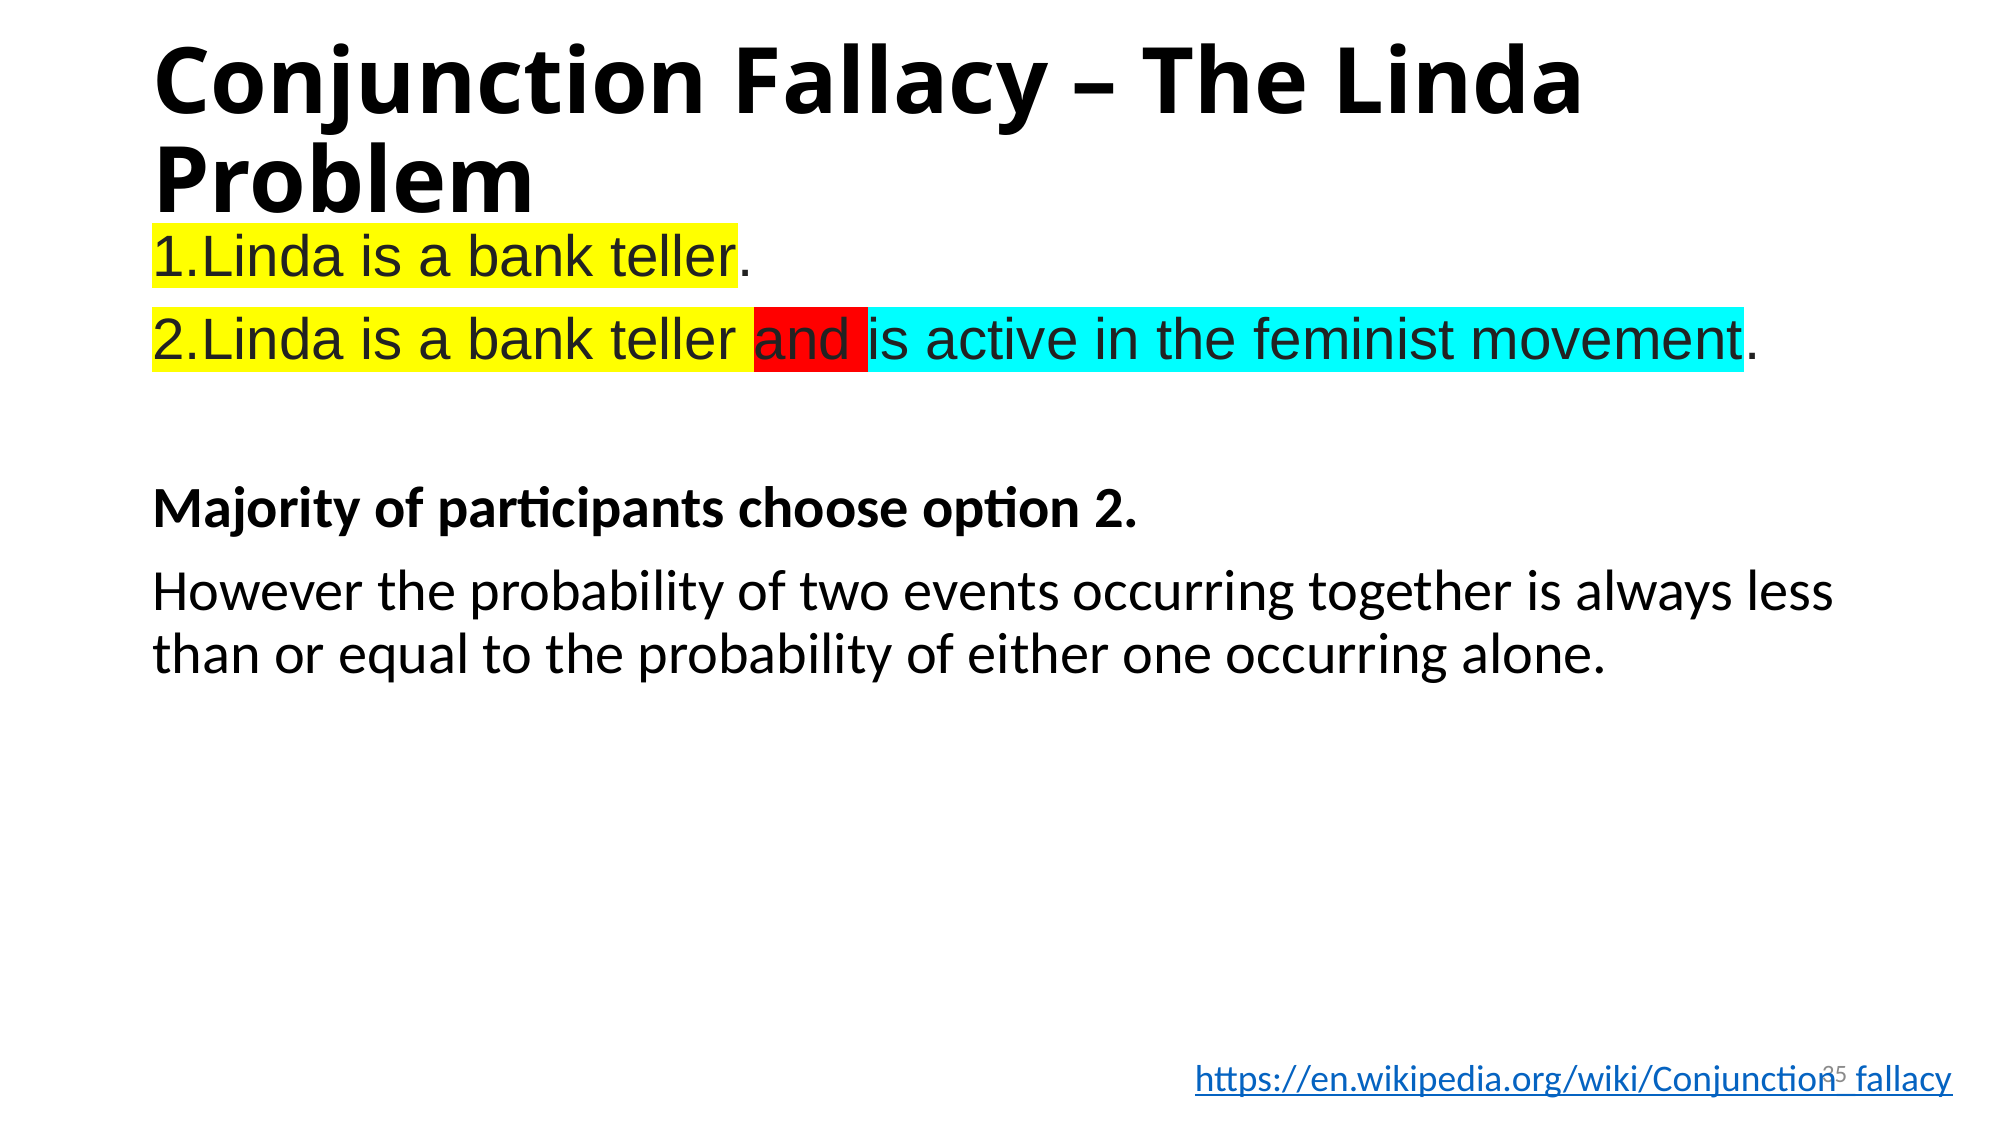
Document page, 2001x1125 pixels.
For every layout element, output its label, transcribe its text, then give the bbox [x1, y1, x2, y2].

slide_number 35 [1412, 1042, 1863, 1103]
text_box https://en.wikipedia.org/wiki/Conjunction_fallacy [1180, 1046, 1968, 1107]
title Conjunction Fallacy – The Linda Problem [137, 59, 1863, 207]
list Linda is a bank teller. Linda is a bank teller and is active in the feminist movement. Majority of participants choose option 2. However the probability of two events occurring together is always less than or equal to the probability of either one occurring alone. [137, 218, 1863, 876]
